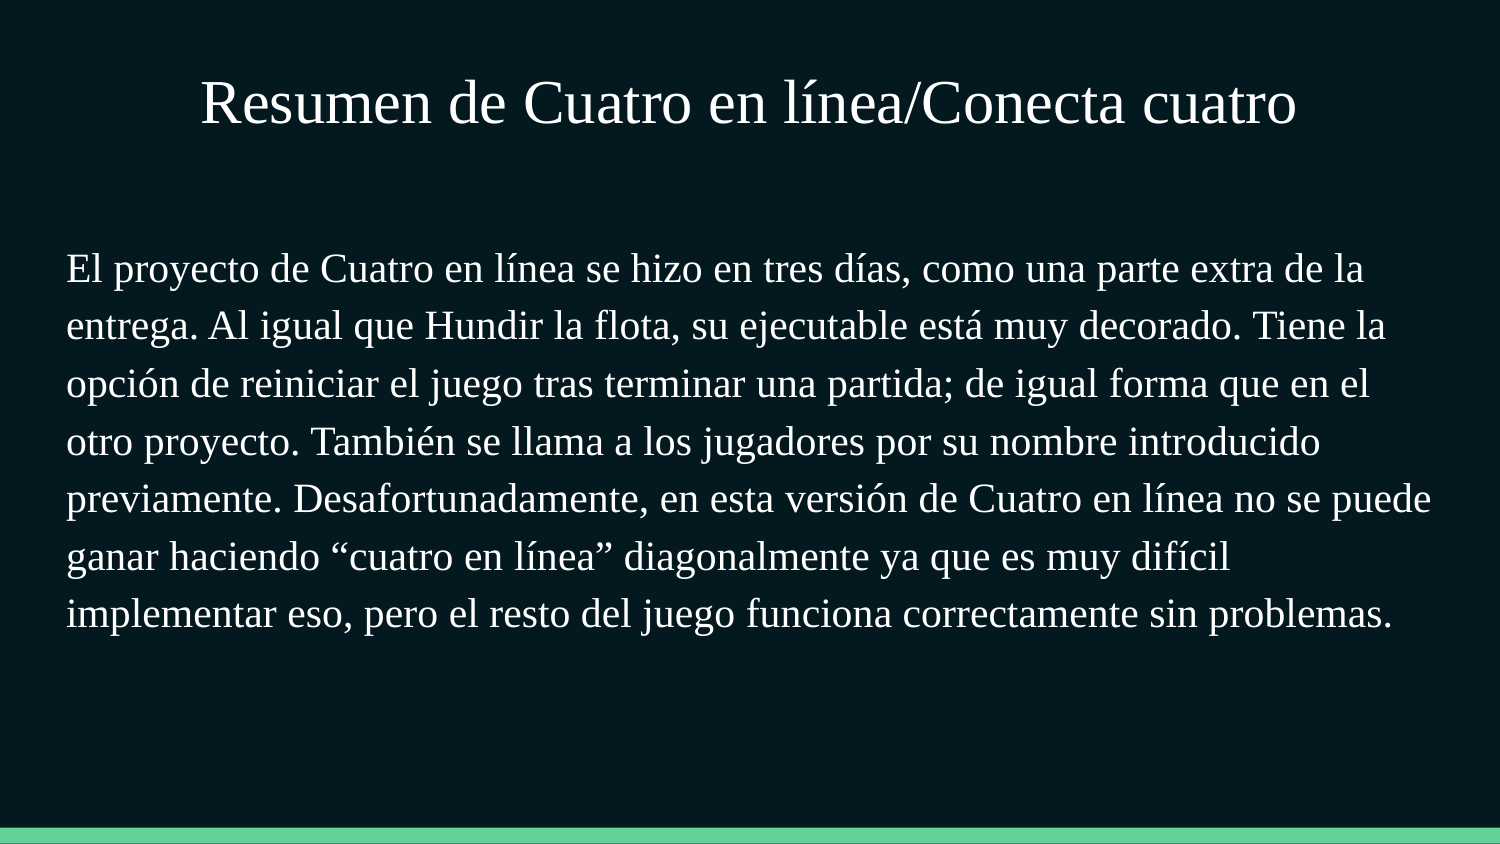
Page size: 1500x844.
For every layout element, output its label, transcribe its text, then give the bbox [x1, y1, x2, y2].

title Resumen de Cuatro en línea/Conecta cuatro [51, 46, 1449, 141]
list El proyecto de Cuatro en línea se hizo en tres días, como una parte extra de la entrega. Al igual que Hundir la flota, su ejecutable está muy decorado. Tiene la opción de reiniciar el juego tras terminar una partida; de igual forma que en el otro proyecto. También se llama a los jugadores por su nombre introducido previamente. Desafortunadamente, en esta versión de Cuatro en línea no se puede ganar haciendo “cuatro en línea” diagonalmente ya que es muy difícil implementar eso, pero el resto del juego funciona correctamente sin problemas. [51, 218, 1449, 779]
